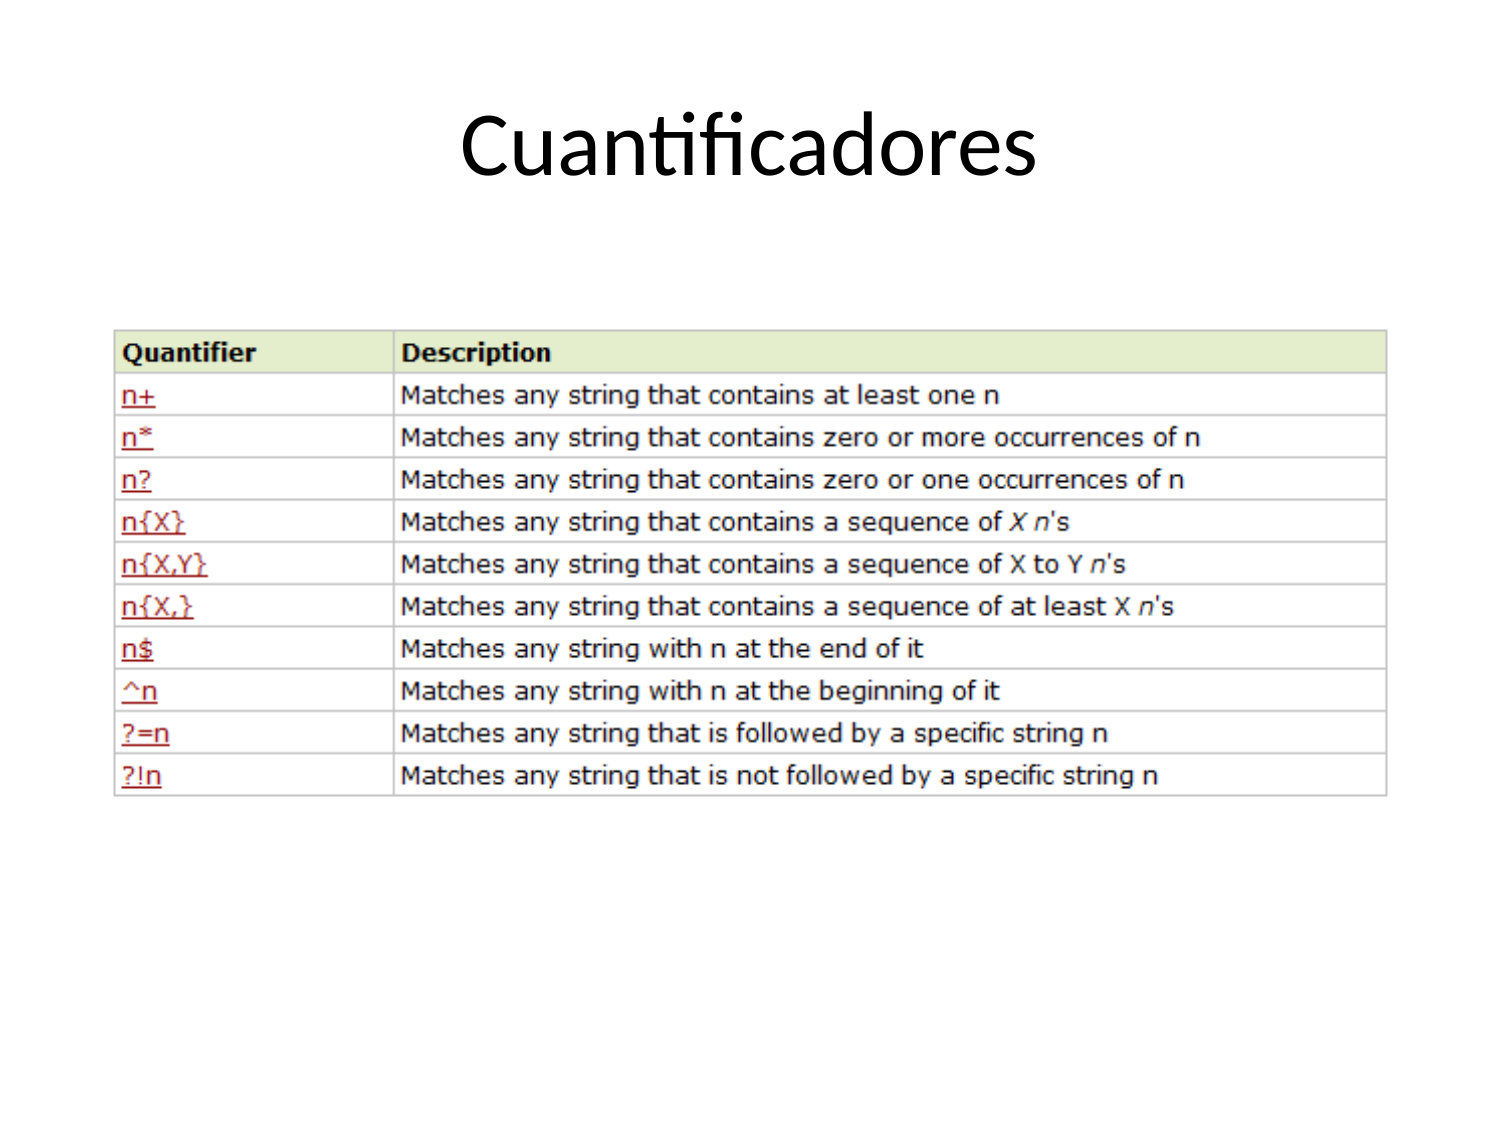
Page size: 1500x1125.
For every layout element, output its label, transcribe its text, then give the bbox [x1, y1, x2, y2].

title Cuantificadores [75, 45, 1425, 233]
picture [111, 328, 1396, 799]
